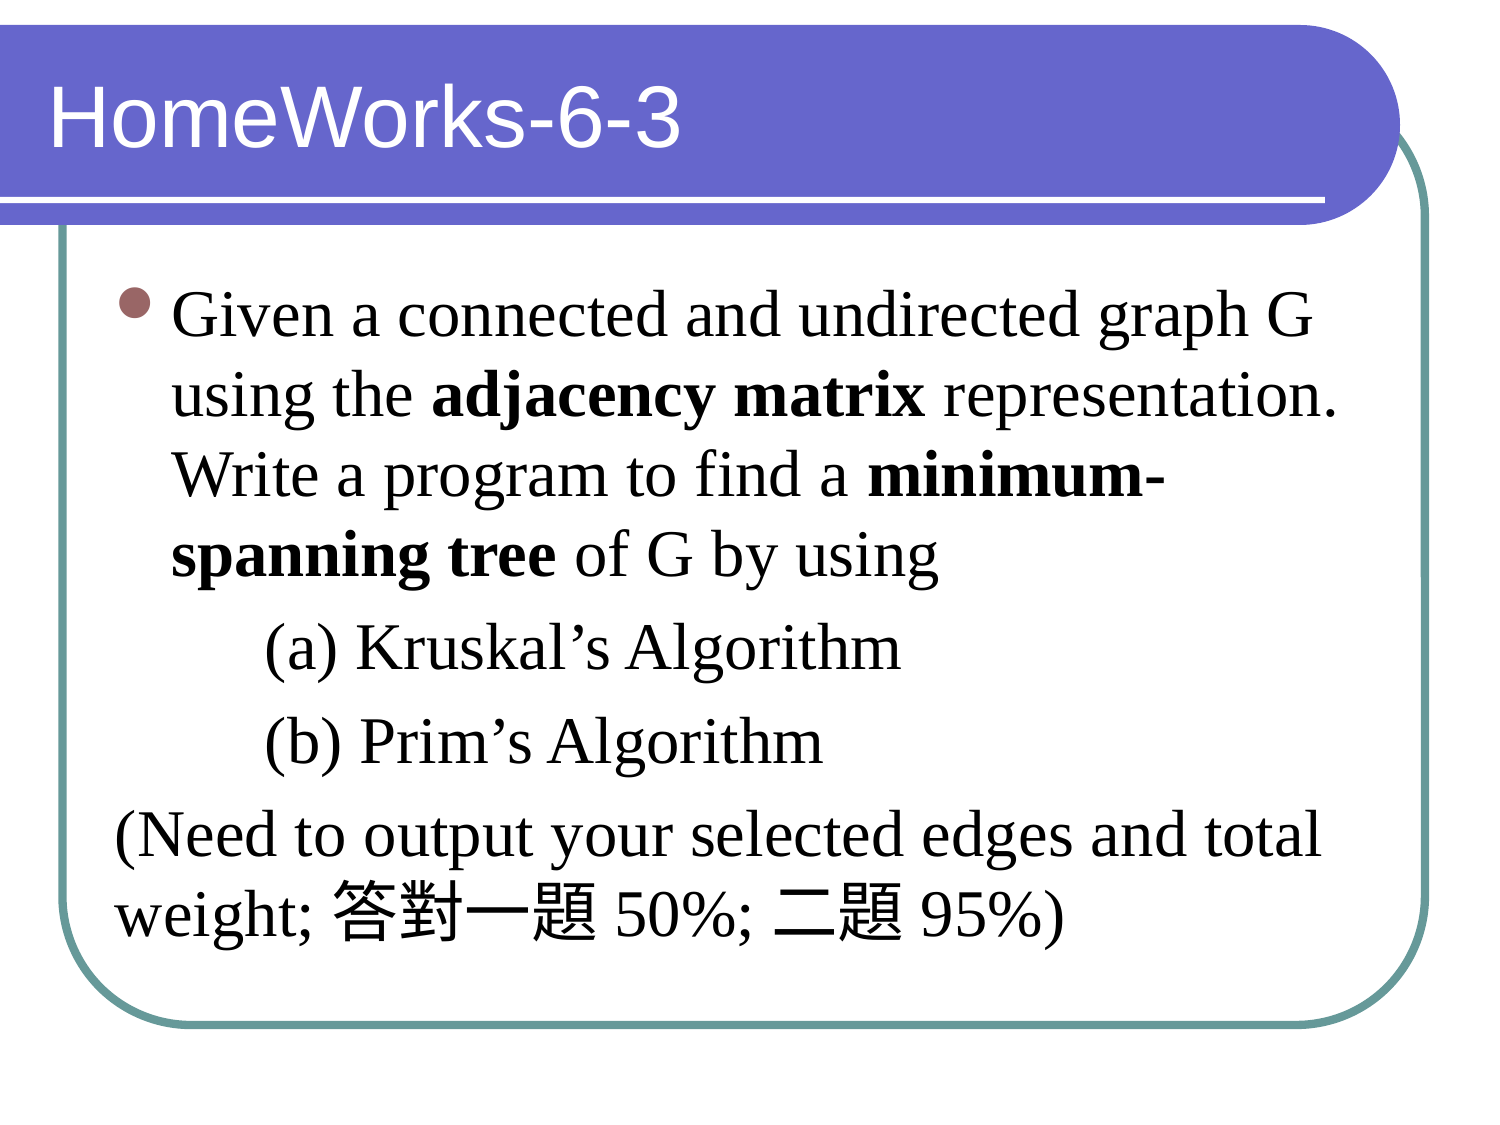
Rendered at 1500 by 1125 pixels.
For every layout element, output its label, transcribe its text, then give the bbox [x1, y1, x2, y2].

title HomeWorks-6-3 [31, 37, 1348, 188]
list Given a connected and undirected graph G using the adjacency matrix representation. Write a program to find a minimum-spanning tree of G by using (a) Kruskal’s Algorithm (b) Prim’s Algorithm (Need to output your selected edges and total weight;答對一題50%;二題95%) [99, 262, 1436, 988]
